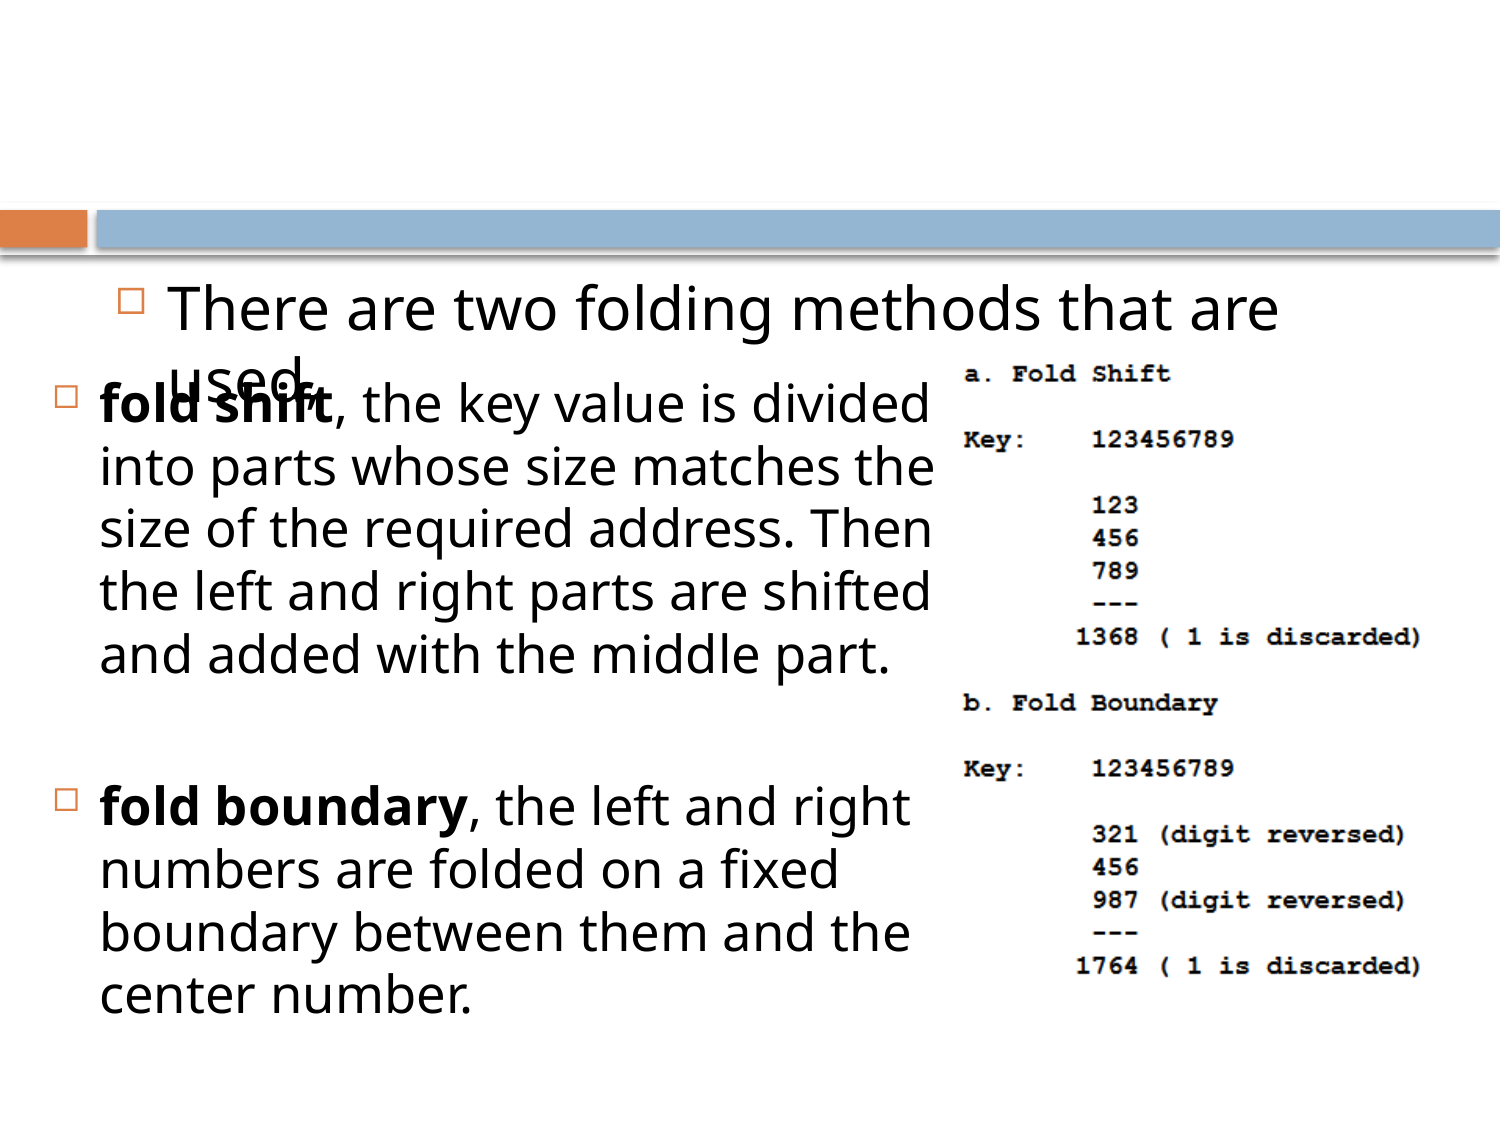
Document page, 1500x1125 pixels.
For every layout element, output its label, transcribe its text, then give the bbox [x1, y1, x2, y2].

list There are two folding methods that are used, [100, 262, 1438, 362]
text_box fold shift, the key value is divided into parts whose size matches the size of the required address. Then the left and right parts are shifted and added with the middle part. fold boundary, the left and right numbers are folded on a fixed boundary between them and the center number. [37, 362, 953, 1100]
picture [951, 349, 1445, 993]
